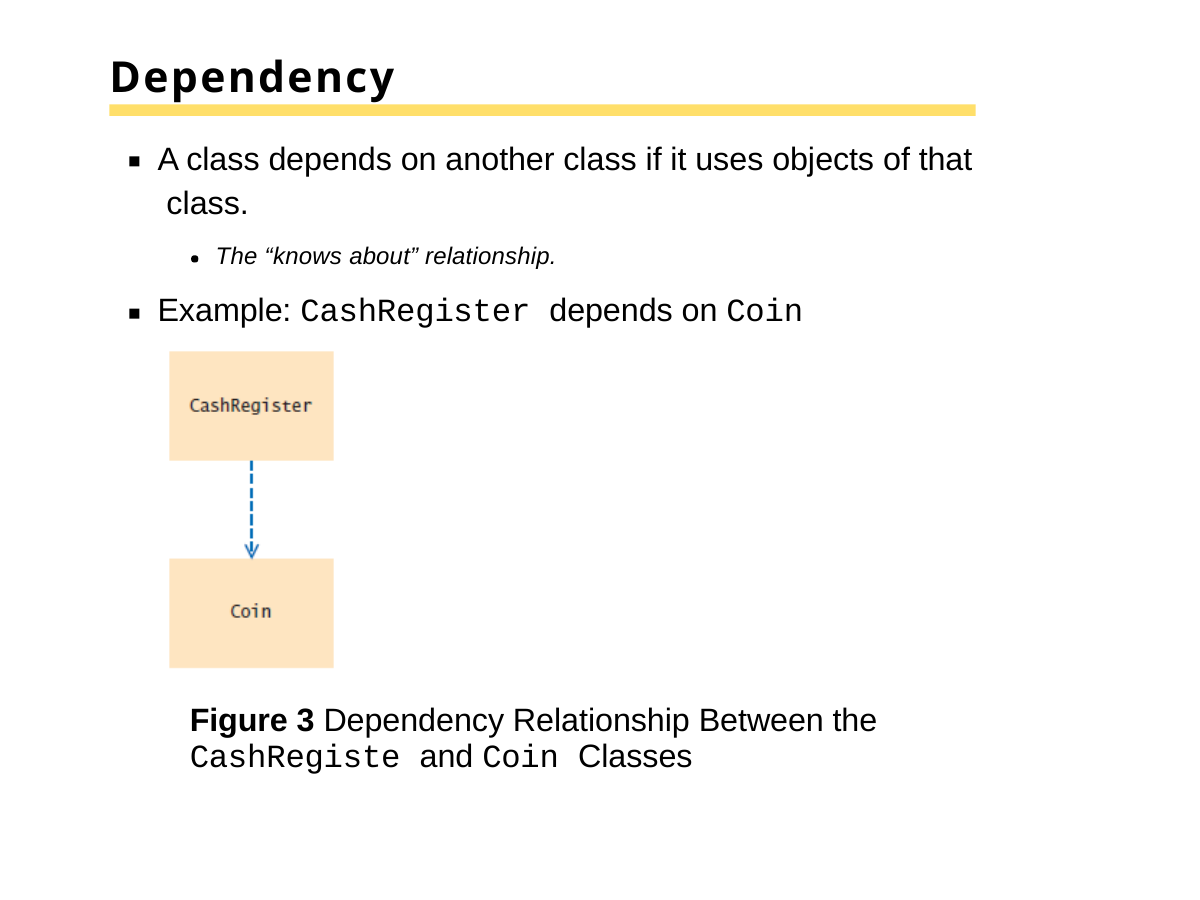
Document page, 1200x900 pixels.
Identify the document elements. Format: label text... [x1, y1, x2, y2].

text_box [129, 308, 140, 319]
text_box [158, 340, 344, 674]
title Dependency [107, 49, 1093, 200]
text_box Figure 3 Dependency Relationship Between the CashRegiste and Coin Classes [187, 701, 881, 774]
text_box [129, 156, 140, 167]
text_box A class depends on another class if it uses objects of that class. The “knows about” relationship. Example: CashRegister depends on Coin [155, 132, 978, 329]
